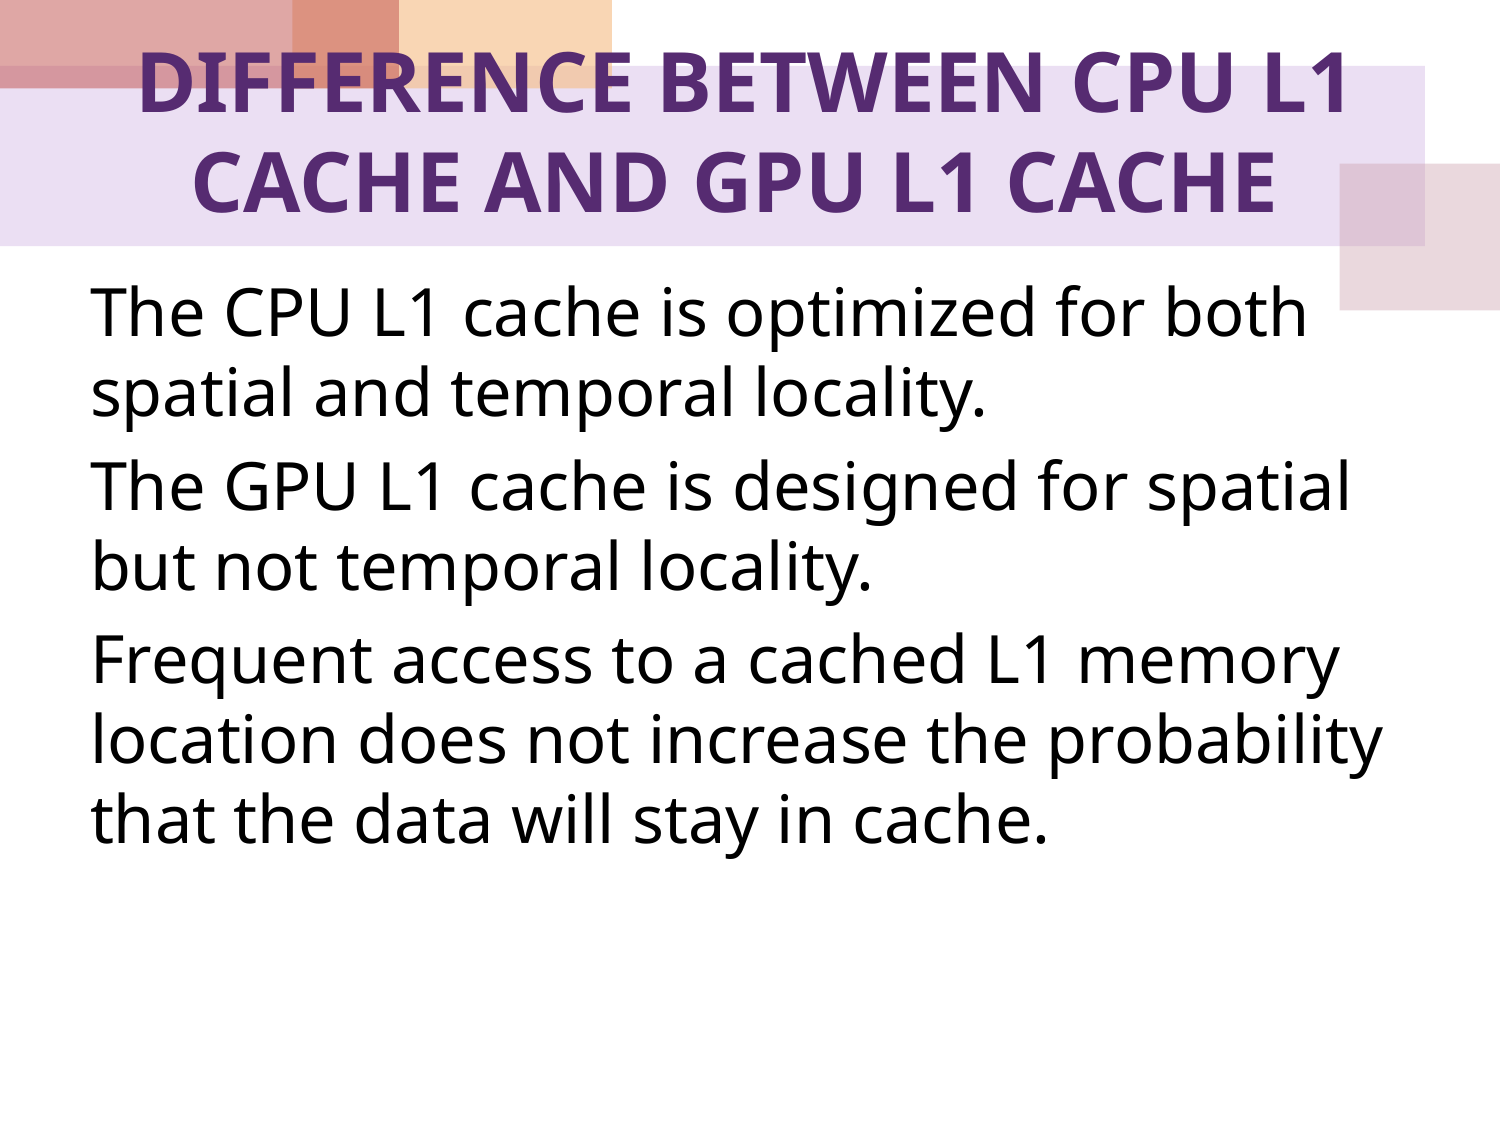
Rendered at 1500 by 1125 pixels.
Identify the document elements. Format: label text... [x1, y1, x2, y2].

table_header [399, 54, 413, 65]
title DIFFERENCE BETWEEN CPU L1 CACHE AND GPU L1 CACHE [70, 104, 1421, 263]
table_header [596, 53, 612, 65]
table_header [429, 53, 462, 65]
table_header [516, 53, 527, 65]
list The CPU L1 cache is optimized for both spatial and temporal locality. The GPU L1 cache is designed for spatial but not temporal locality. Frequent access to a cached L1 memory location does not increase the probability that the data will stay in cache. [75, 262, 1425, 1005]
table_header [545, 52, 584, 65]
table_header [475, 53, 497, 65]
